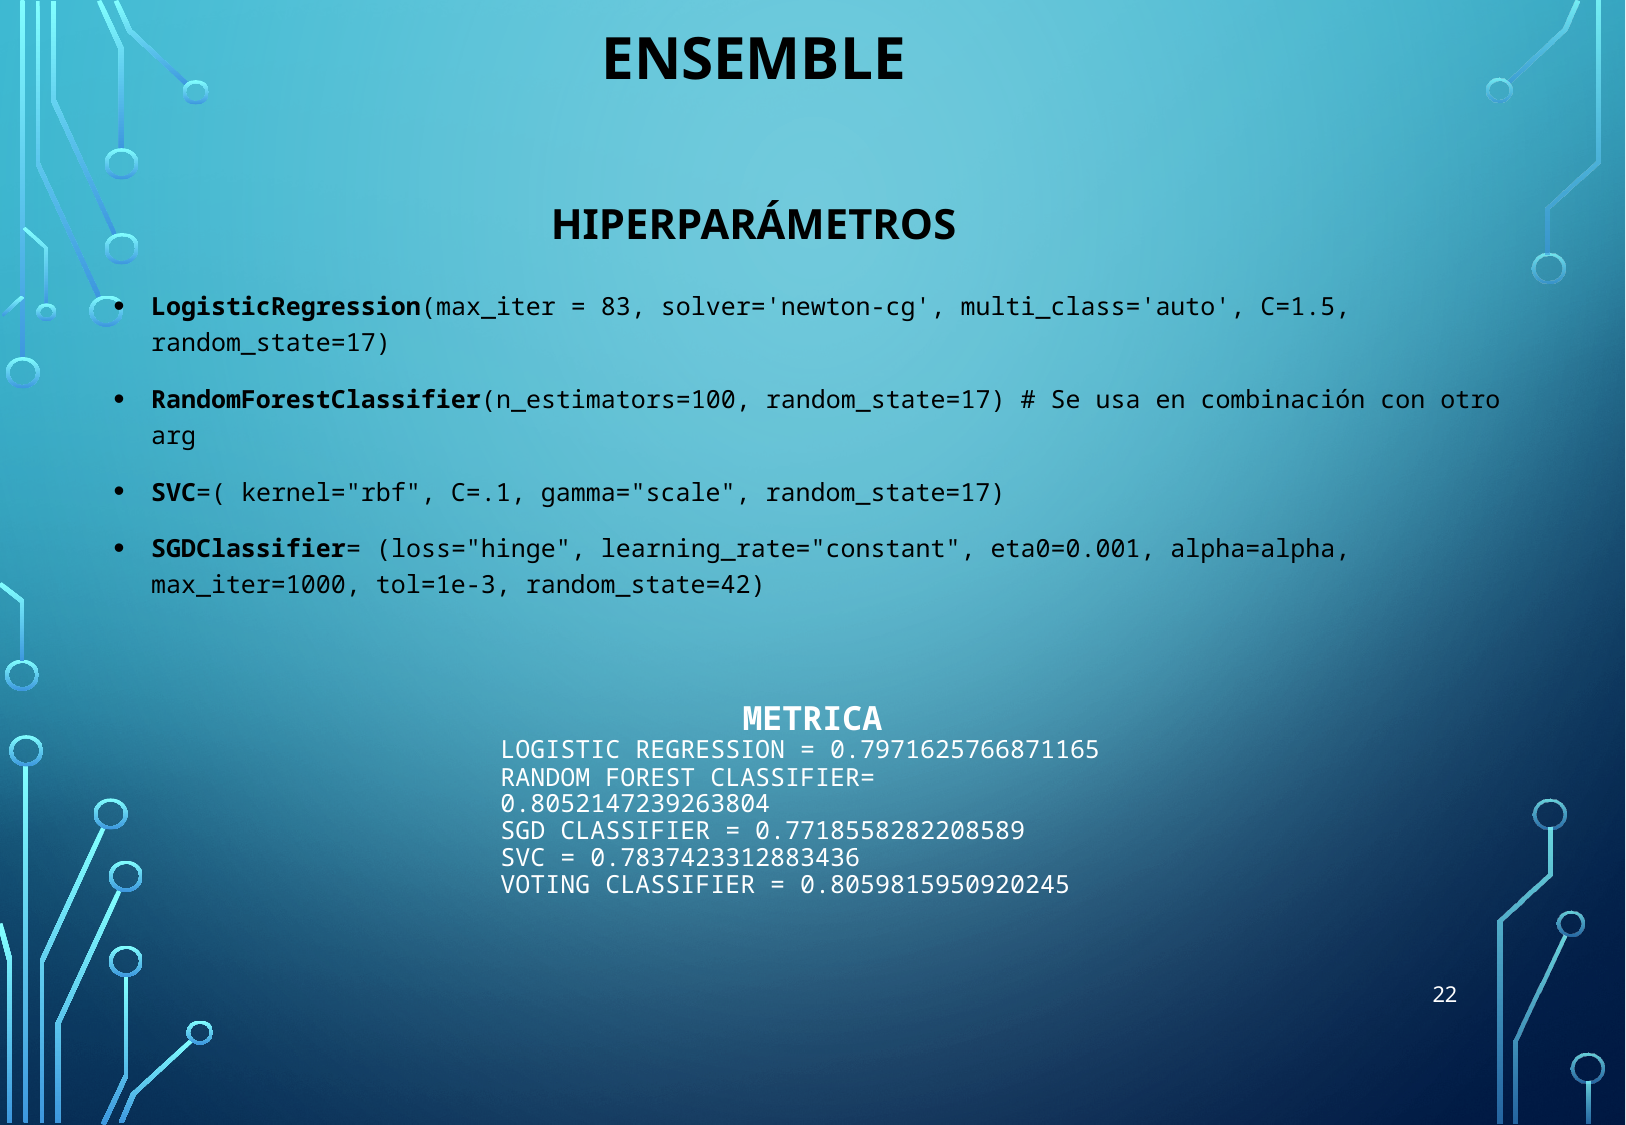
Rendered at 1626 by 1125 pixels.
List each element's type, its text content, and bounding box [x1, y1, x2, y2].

text_box hiperparámetros [502, 182, 1005, 270]
title ensemble [243, 17, 1265, 105]
slide_number 22 [1369, 965, 1473, 1025]
text_box Metrica Logistic Regression = 0.7971625766871165 Random Forest Classifier= 0.8052147239263804 SGD Classifier = 0.7718558282208589 SVC = 0.7837423312883436 Voting Classifier = 0.8059815950920245 [485, 833, 1140, 962]
text_box LogisticRegression(max_iter = 83, solver='newton-cg', multi_class='auto', C=1.5, random_state=17) RandomForestClassifier(n_estimators=100, random_state=17) # Se usa en combinación con otro arg SVC=( kernel="rbf", C=.1, gamma="scale", random_state=17) SGDClassifier= (loss="hinge", learning_rate="constant", eta0=0.001, alpha=alpha, max_iter=1000, tol=1e-3, random_state=42) [98, 277, 1565, 833]
